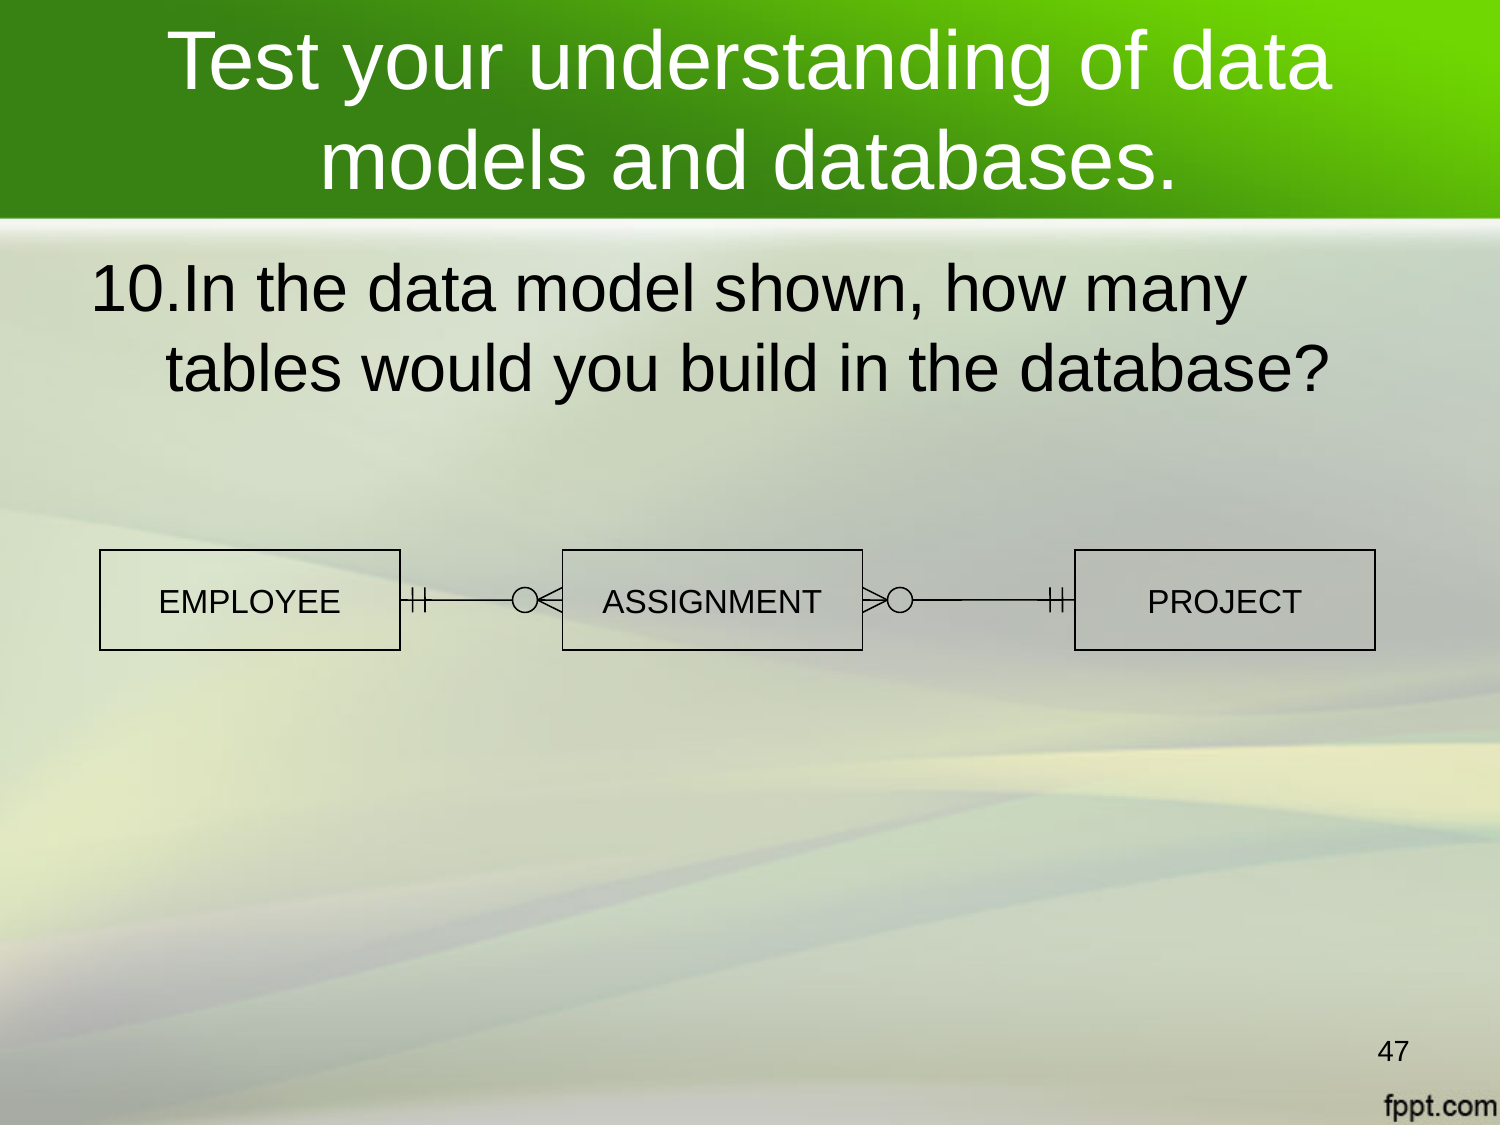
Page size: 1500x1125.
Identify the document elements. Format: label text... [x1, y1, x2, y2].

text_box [99, 549, 1376, 651]
title Test your understanding of data models and databases. [74, 12, 1426, 201]
slide_number 47 [1074, 1024, 1426, 1103]
picture [0, 0, 1500, 1125]
list In the data model shown, how many tables would you build in the database? [74, 237, 1413, 776]
